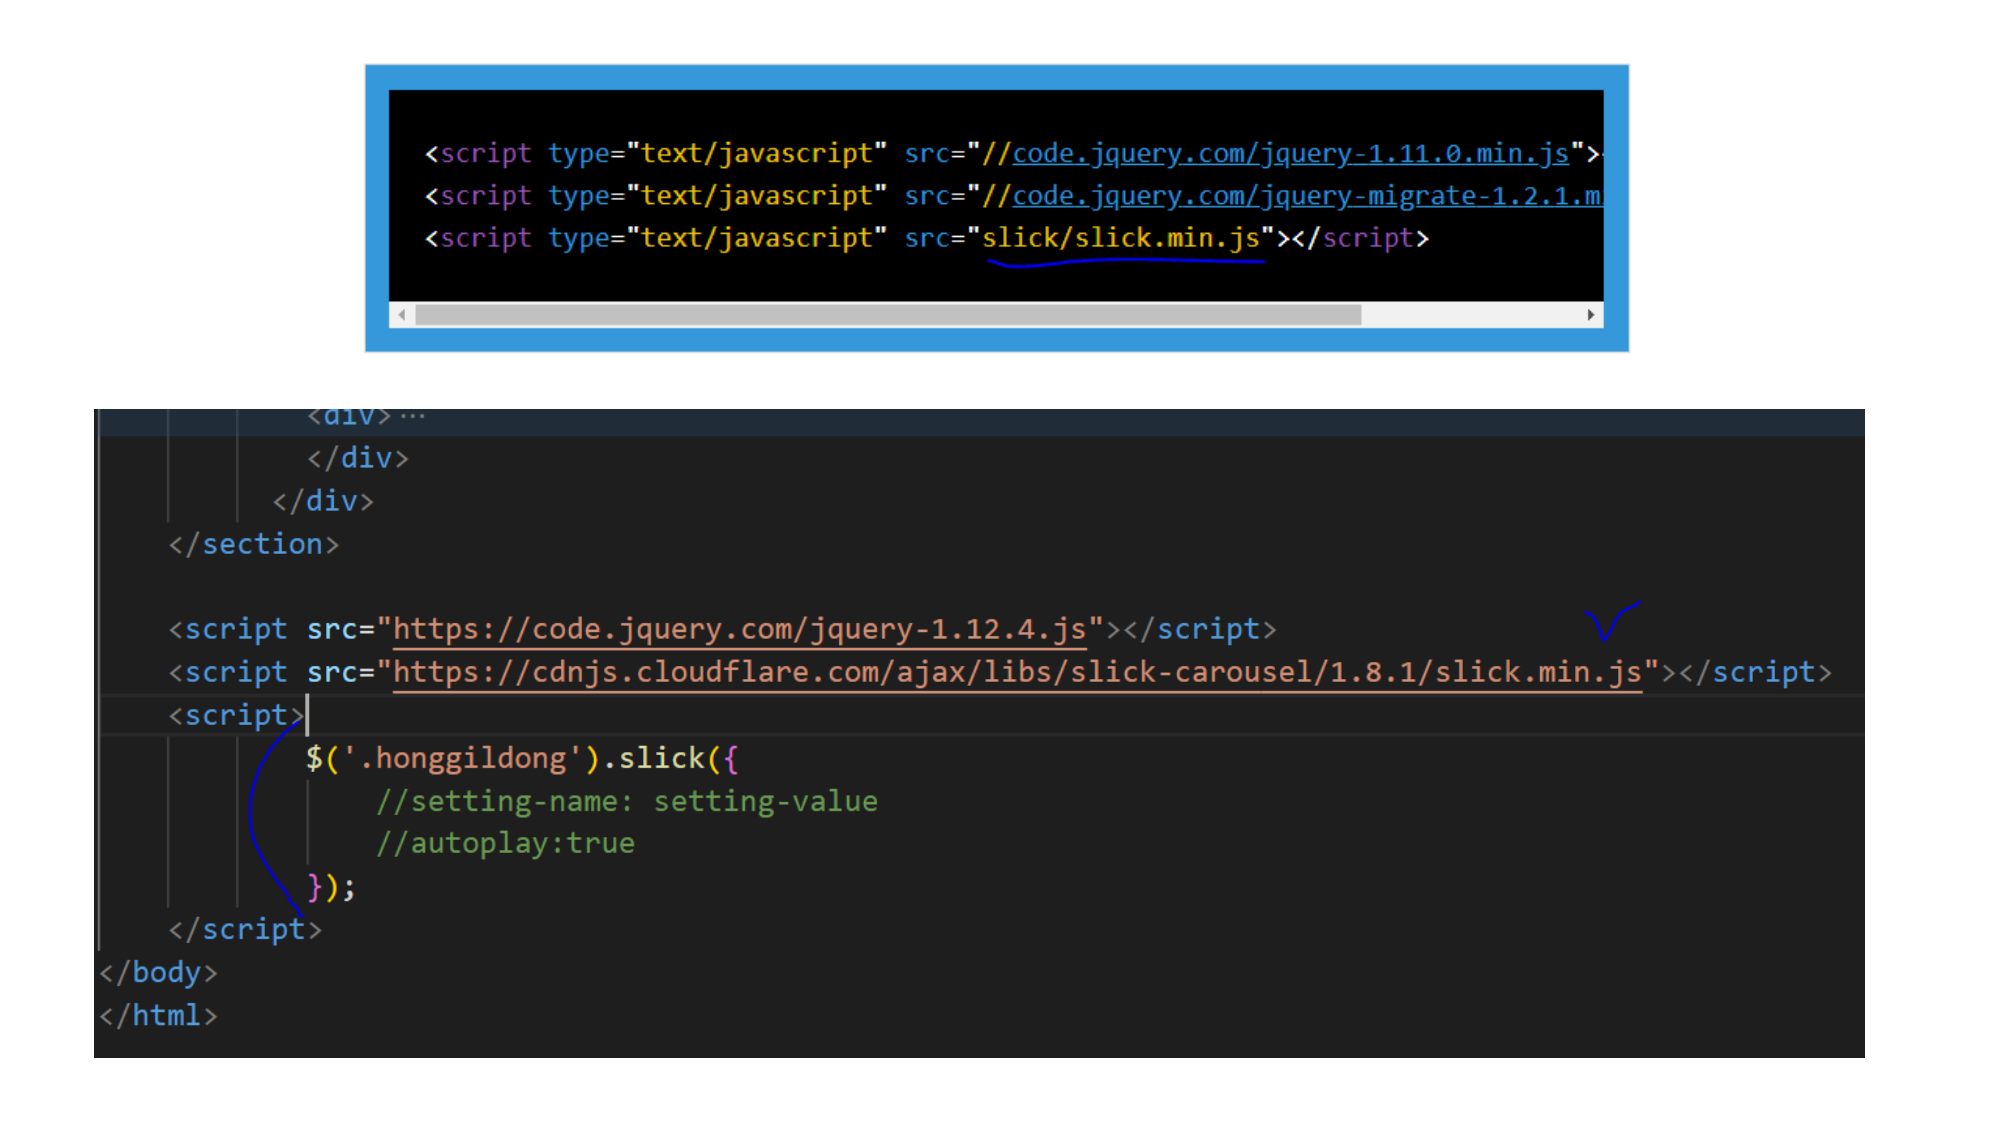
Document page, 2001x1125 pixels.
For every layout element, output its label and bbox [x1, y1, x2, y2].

picture [319, 48, 1640, 366]
picture [94, 409, 1865, 1058]
